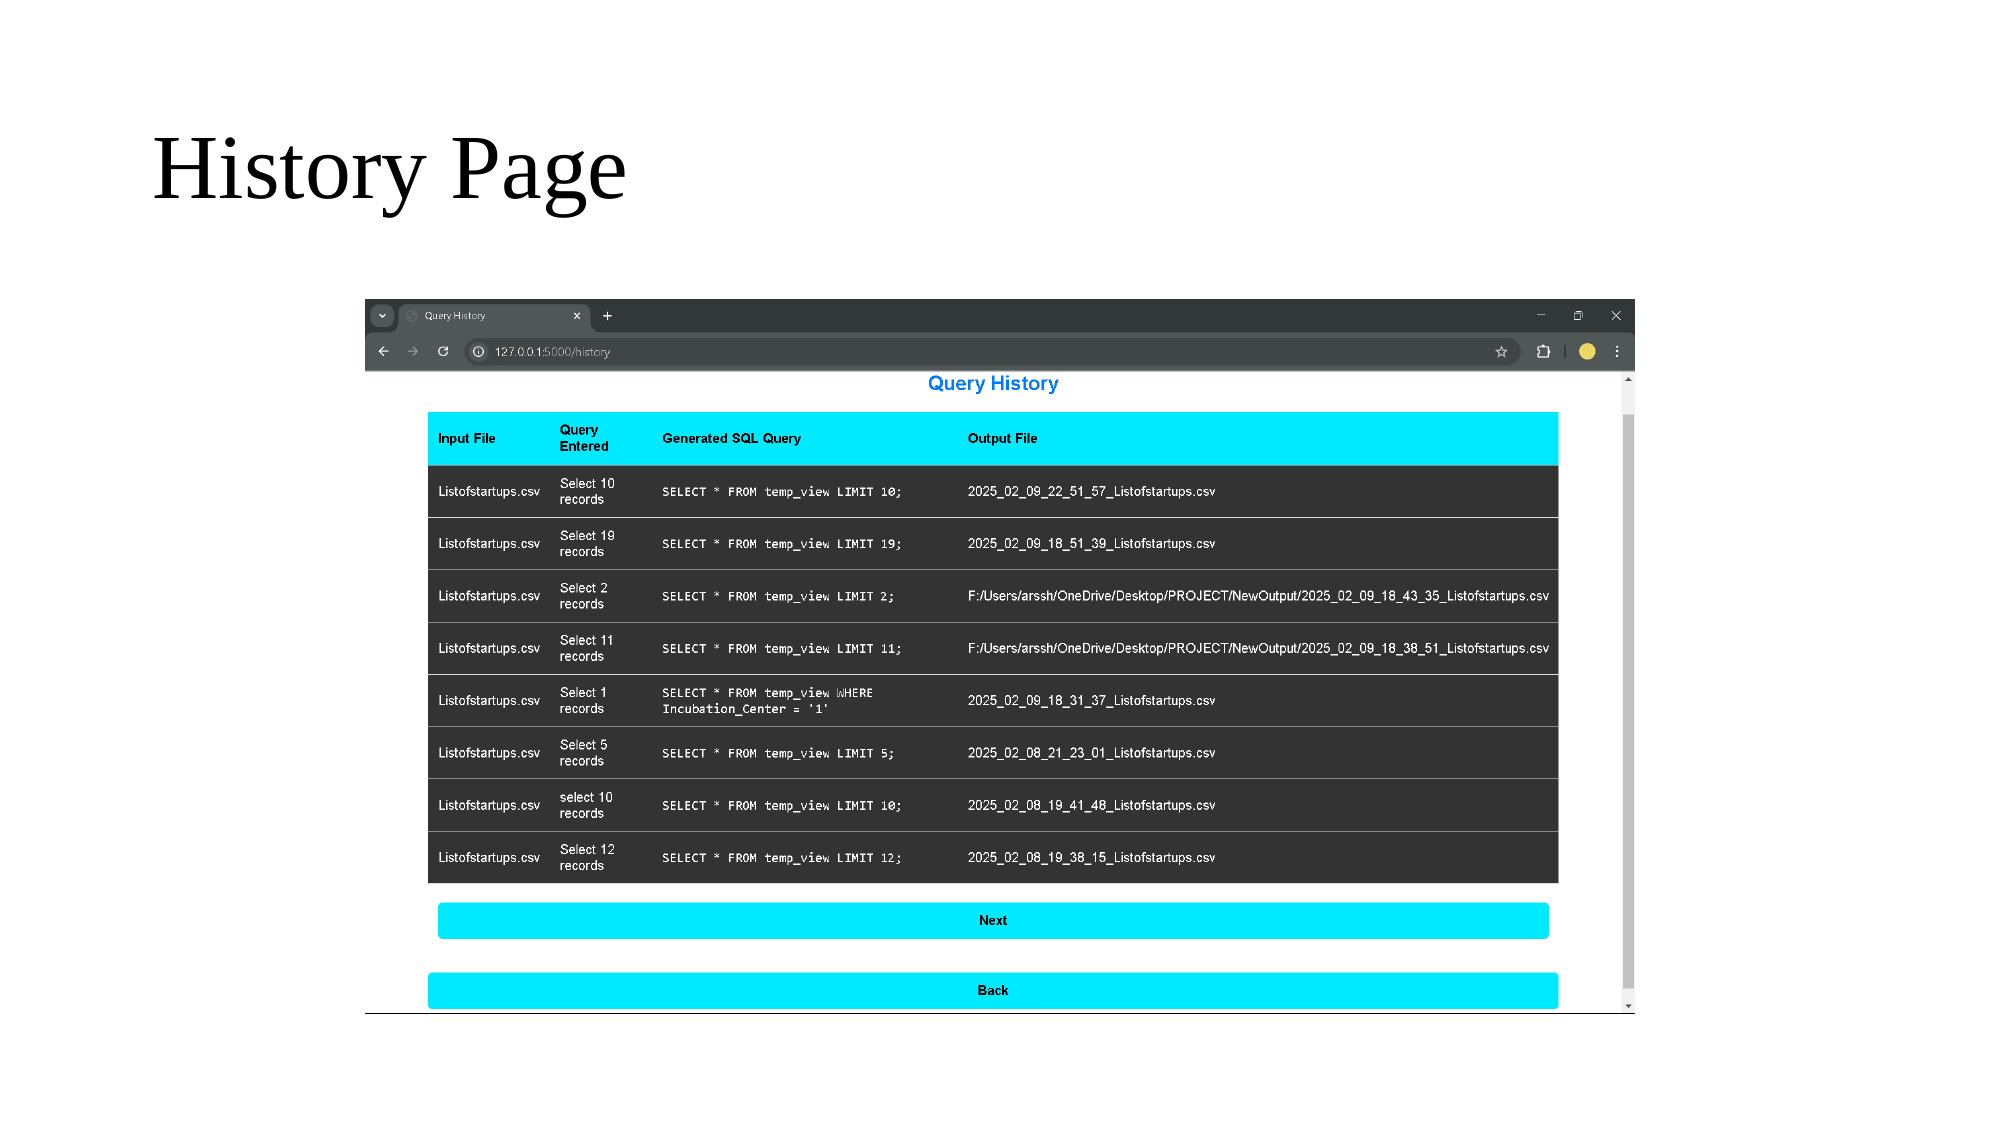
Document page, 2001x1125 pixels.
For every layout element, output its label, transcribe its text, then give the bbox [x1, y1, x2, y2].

title History Page [137, 59, 1863, 278]
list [365, 299, 1635, 1014]
